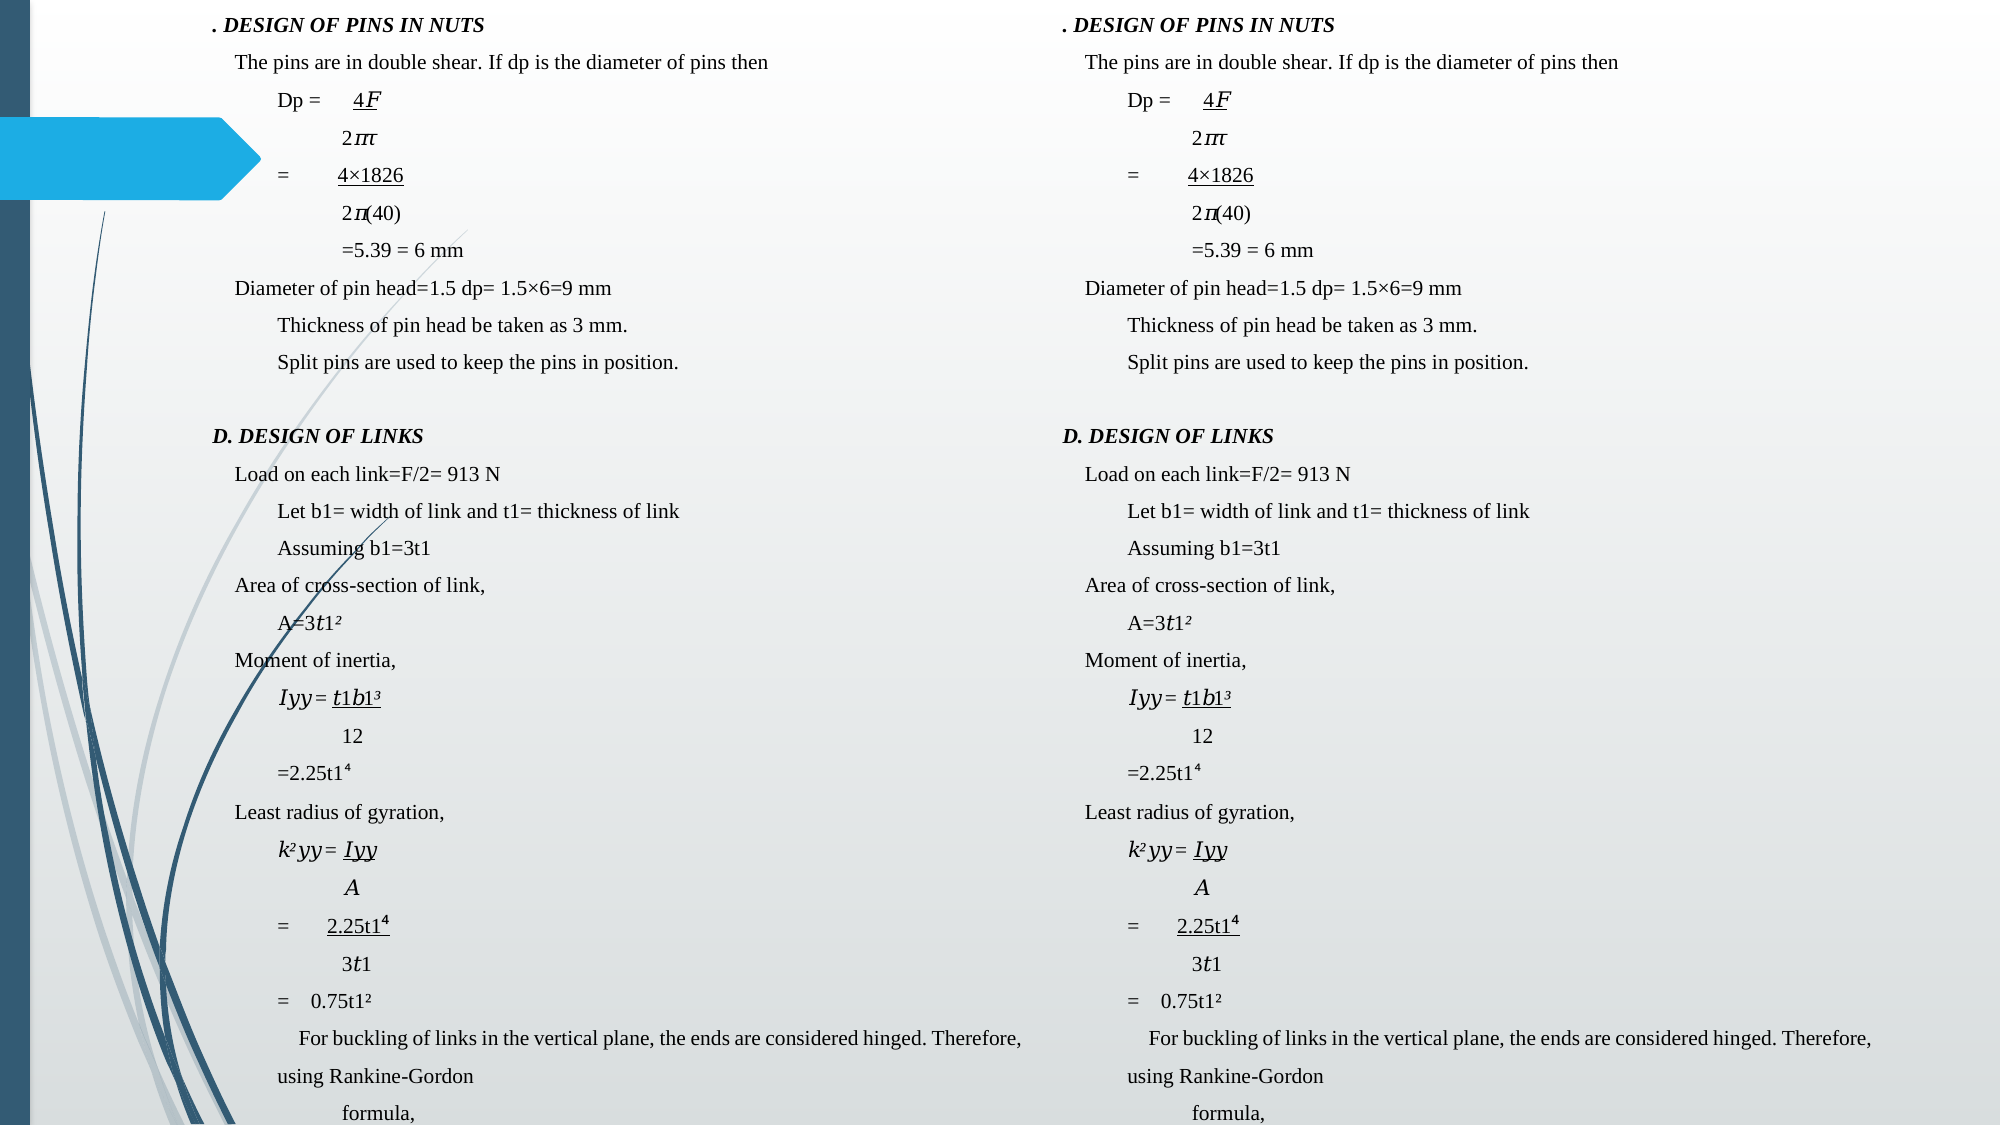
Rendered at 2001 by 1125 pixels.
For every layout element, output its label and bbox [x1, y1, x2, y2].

picture [212, 12, 1024, 1125]
picture [1062, 12, 1874, 1125]
